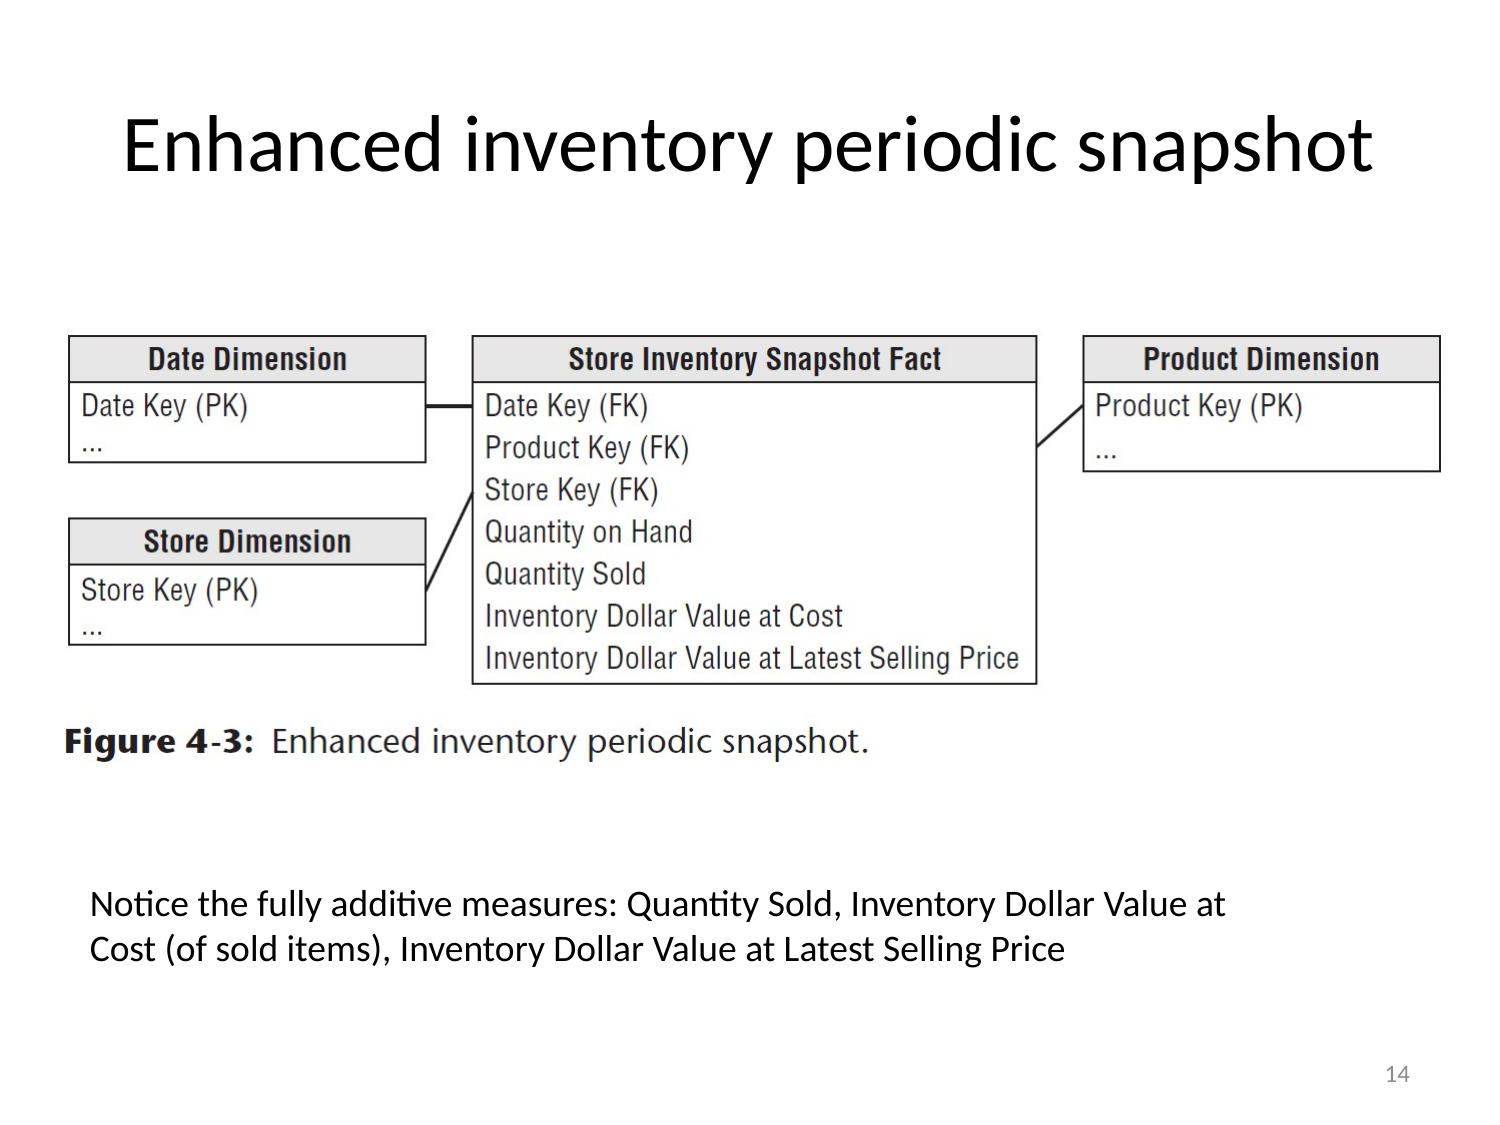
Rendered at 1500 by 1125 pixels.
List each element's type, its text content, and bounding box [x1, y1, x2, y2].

slide_number 14 [1074, 1042, 1425, 1103]
picture [48, 313, 1446, 778]
title Enhanced inventory periodic snapshot [75, 45, 1425, 233]
text_box Notice the fully additive measures: Quantity Sold, Inventory Dollar Value at Cost (of sold items), Inventory Dollar Value at Latest Selling Price [75, 871, 1255, 976]
